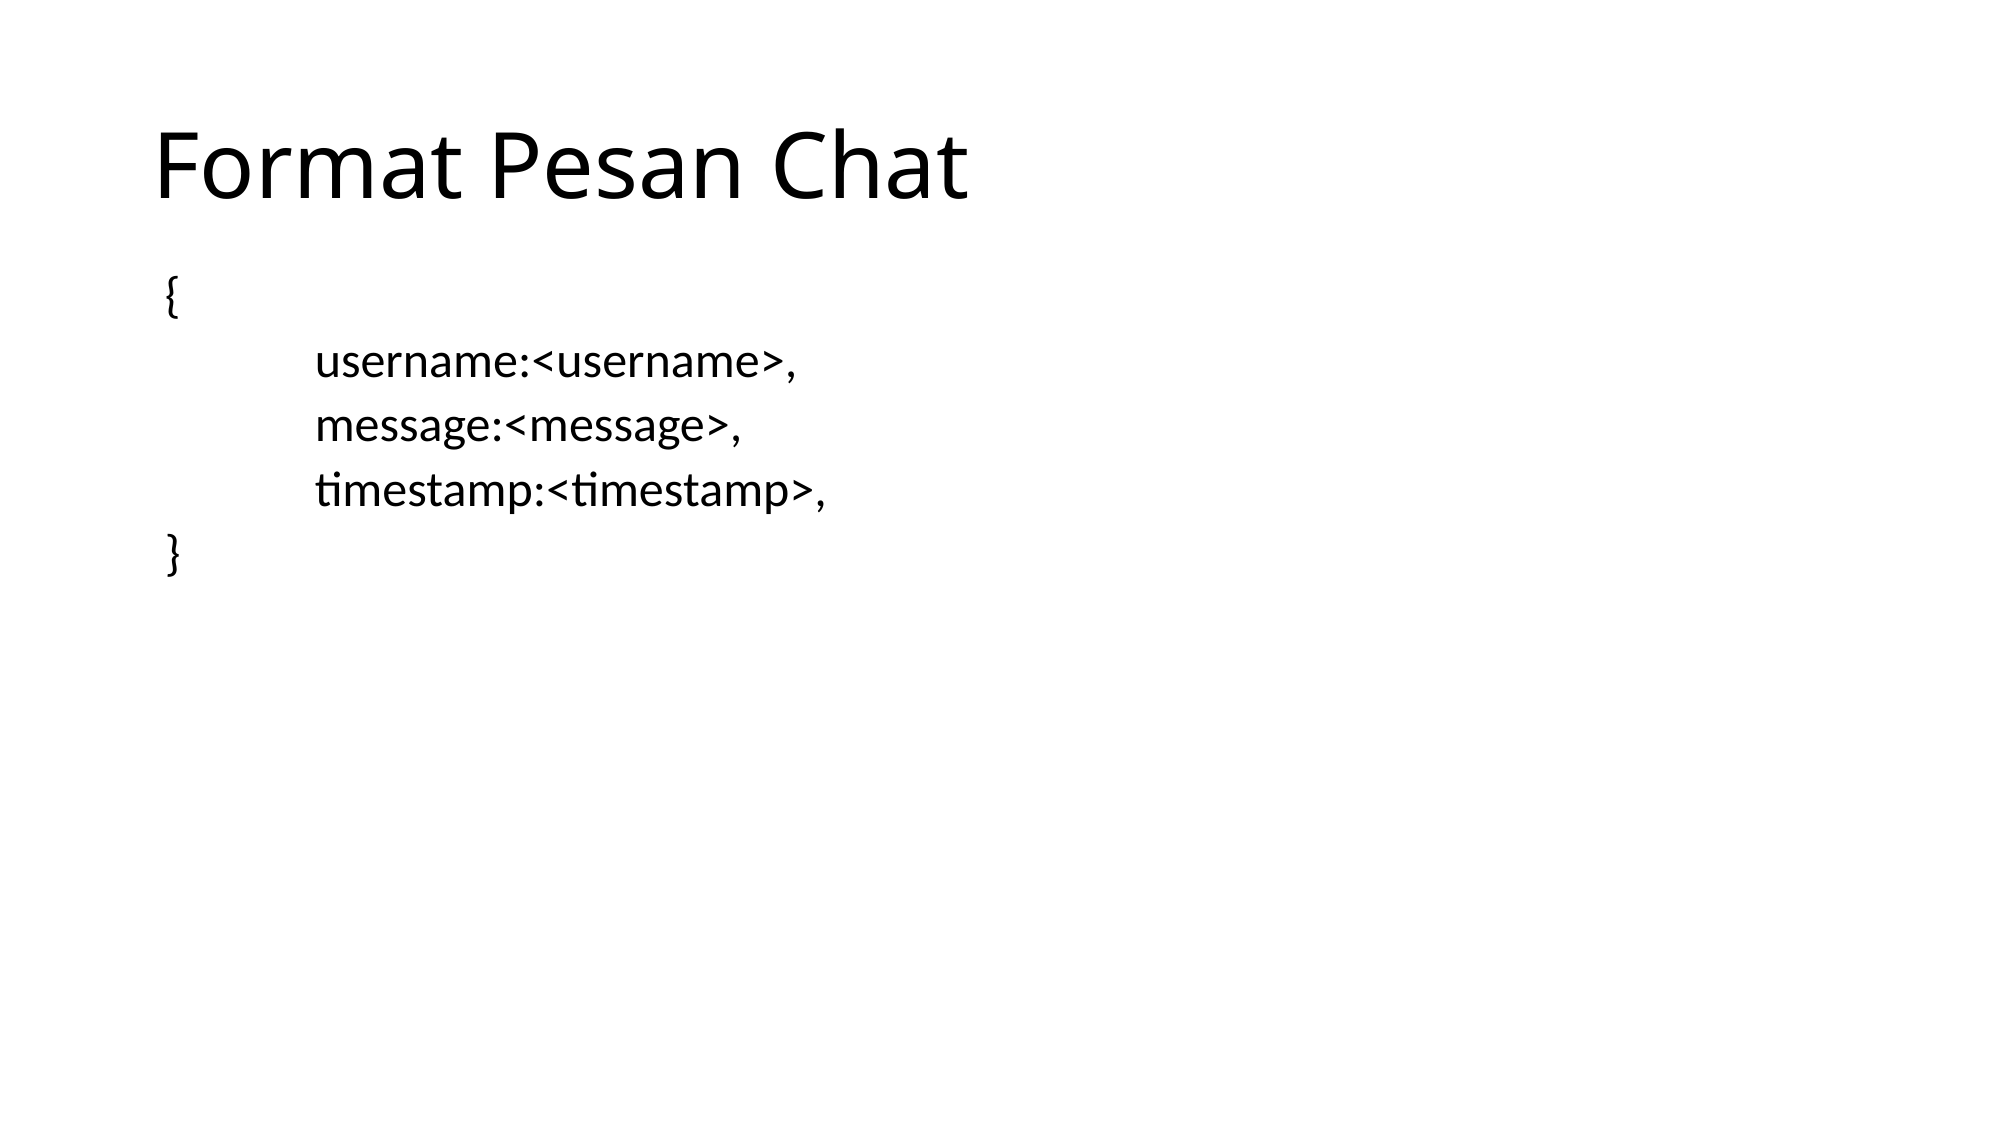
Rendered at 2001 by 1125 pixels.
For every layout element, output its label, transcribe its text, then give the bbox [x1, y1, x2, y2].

title Format Pesan Chat [137, 59, 1863, 278]
text_box { username:<username>, message:<message>, timestamp:<timestamp>, } [74, 262, 1425, 1005]
